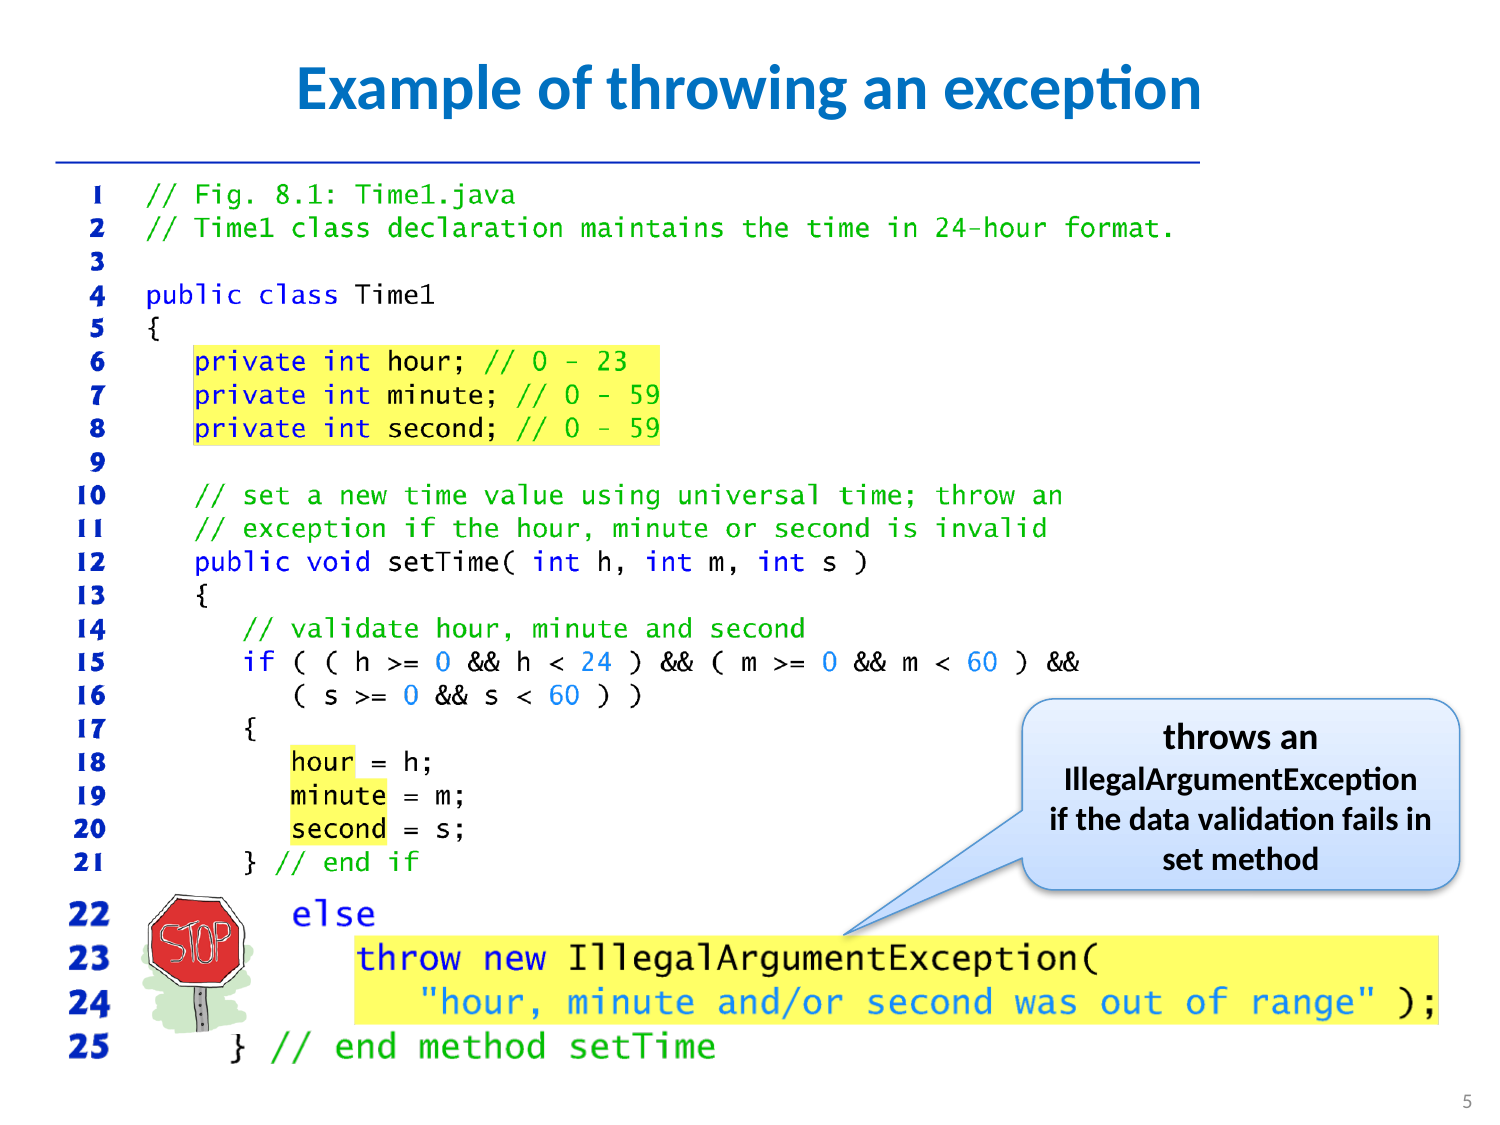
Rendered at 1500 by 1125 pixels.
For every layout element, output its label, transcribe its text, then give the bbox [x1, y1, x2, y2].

title Example of throwing an exception [75, 37, 1425, 130]
picture [0, 102, 1500, 1071]
text_box throws an IllegalArgumentException if the data validation fails in set method [1205, 698, 1461, 887]
slide_number 5 [1325, 1082, 1488, 1125]
